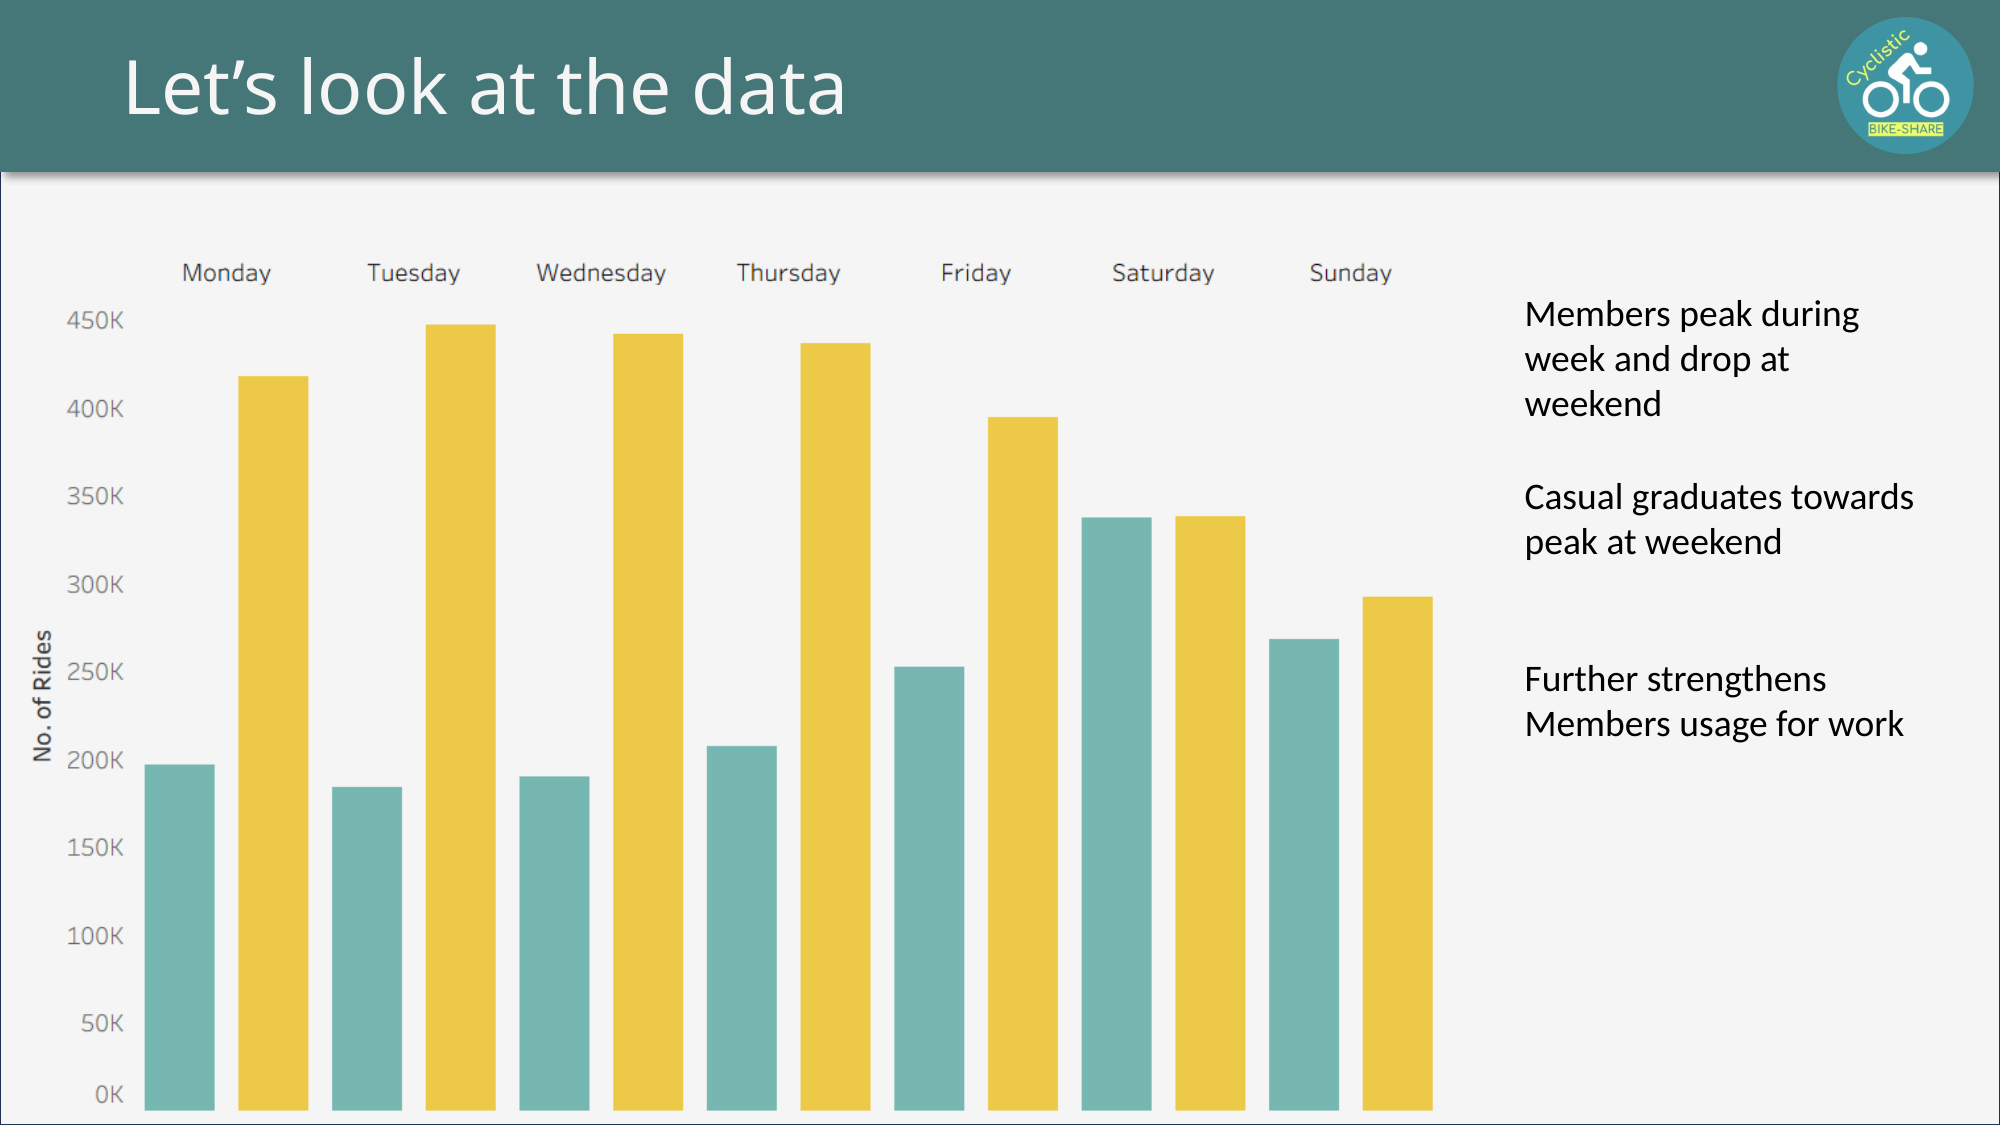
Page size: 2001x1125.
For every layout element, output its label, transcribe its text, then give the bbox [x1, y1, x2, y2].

text_box [0, 0, 2000, 172]
text_box Let’s look at the data [107, 32, 1730, 138]
text_box Further strengthens Members usage for work [1509, 646, 1950, 752]
text_box [0, 177, 2000, 1125]
text_box Casual graduates towards peak at weekend [1509, 464, 1949, 569]
picture [1, 186, 1458, 1124]
text_box Members peak during week and drop at weekend [1509, 281, 1950, 432]
picture [1837, 17, 1974, 154]
